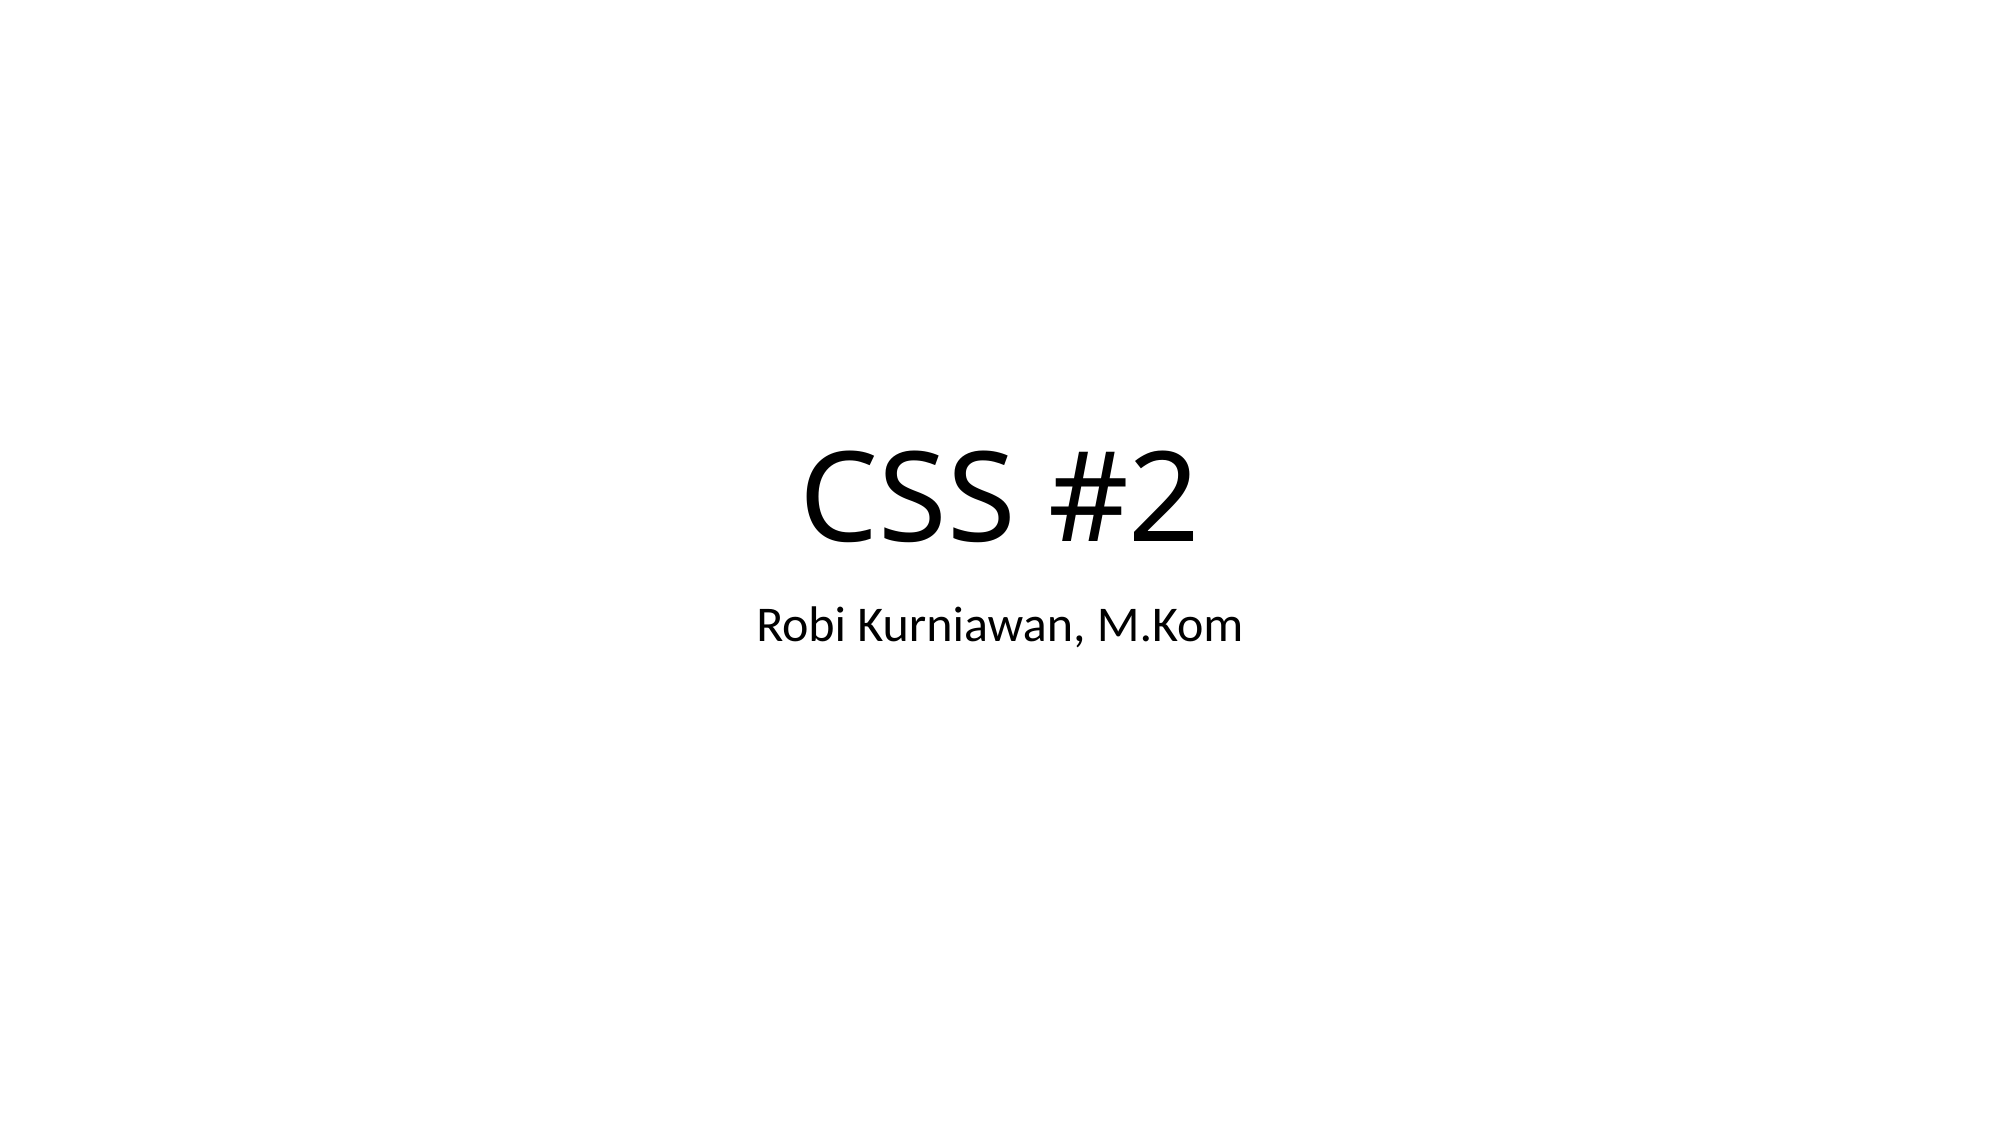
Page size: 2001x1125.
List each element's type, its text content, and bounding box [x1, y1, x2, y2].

subtitle Robi Kurniawan, M.Kom [249, 590, 1750, 863]
title CSS #2 [249, 184, 1750, 576]
